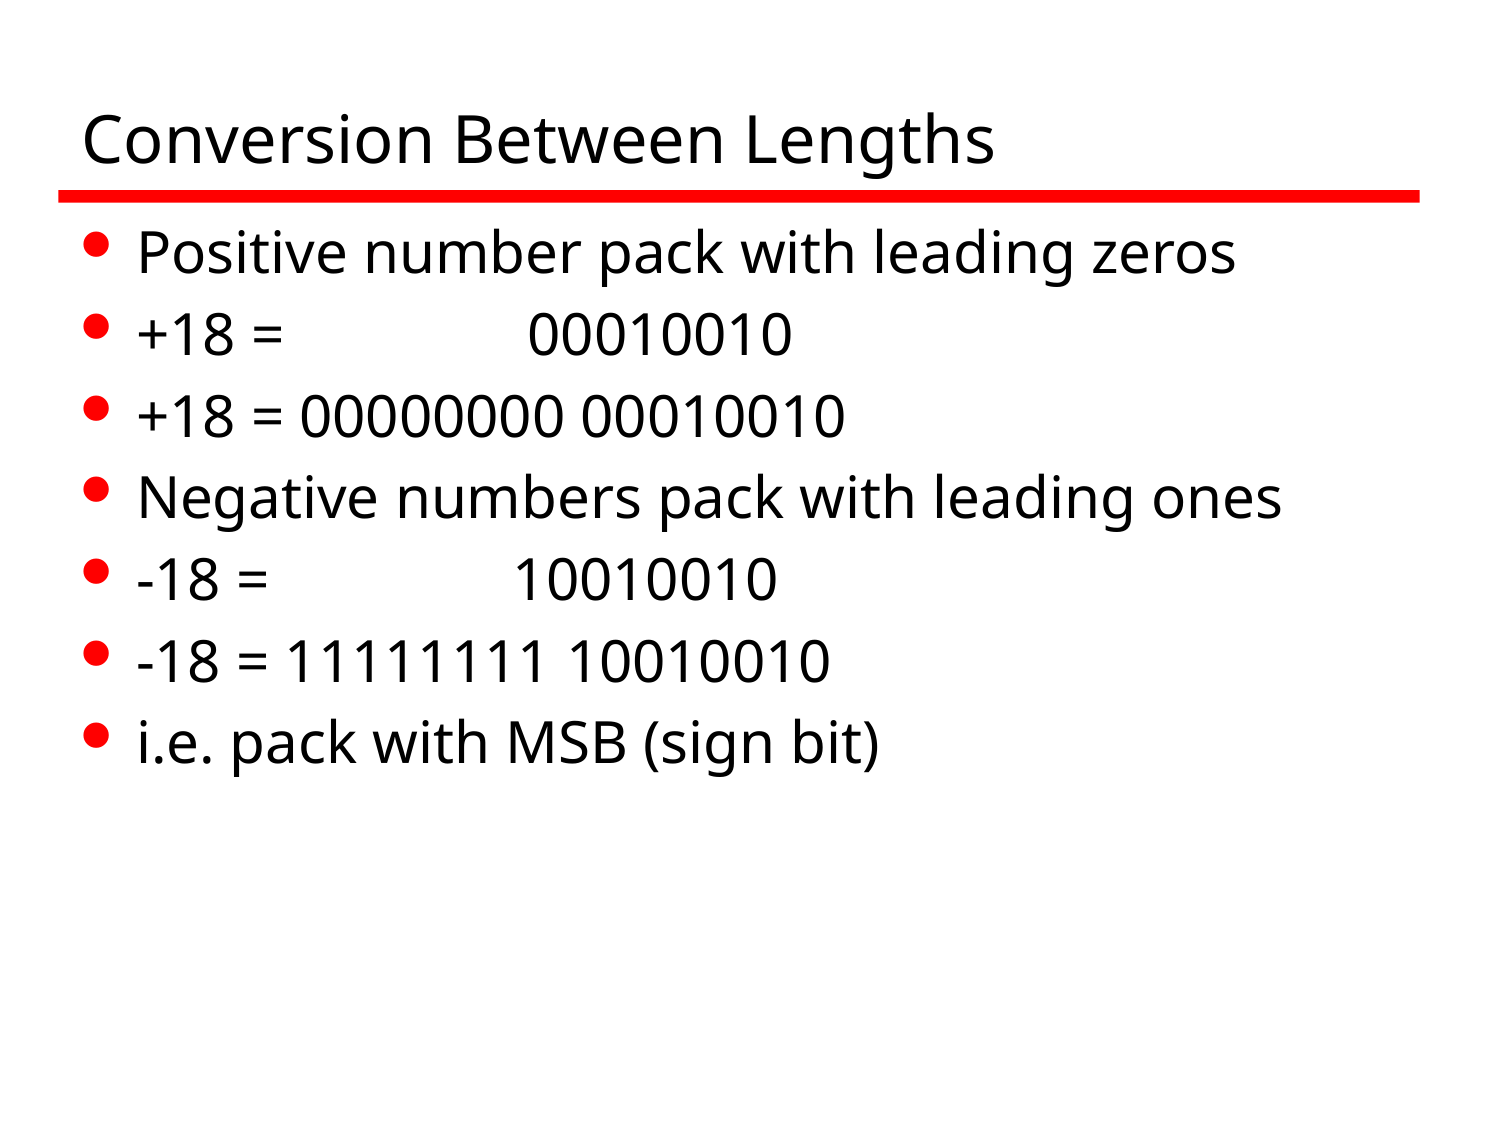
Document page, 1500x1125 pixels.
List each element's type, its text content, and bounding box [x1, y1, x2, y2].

title Conversion Between Lengths [66, 24, 1413, 185]
list Positive number pack with leading zeros +18 = 00010010 +18 = 00000000 00010010 Negative numbers pack with leading ones -18 = 10010010 -18 = 11111111 10010010 i.e. pack with MSB (sign bit) [64, 207, 1500, 1071]
